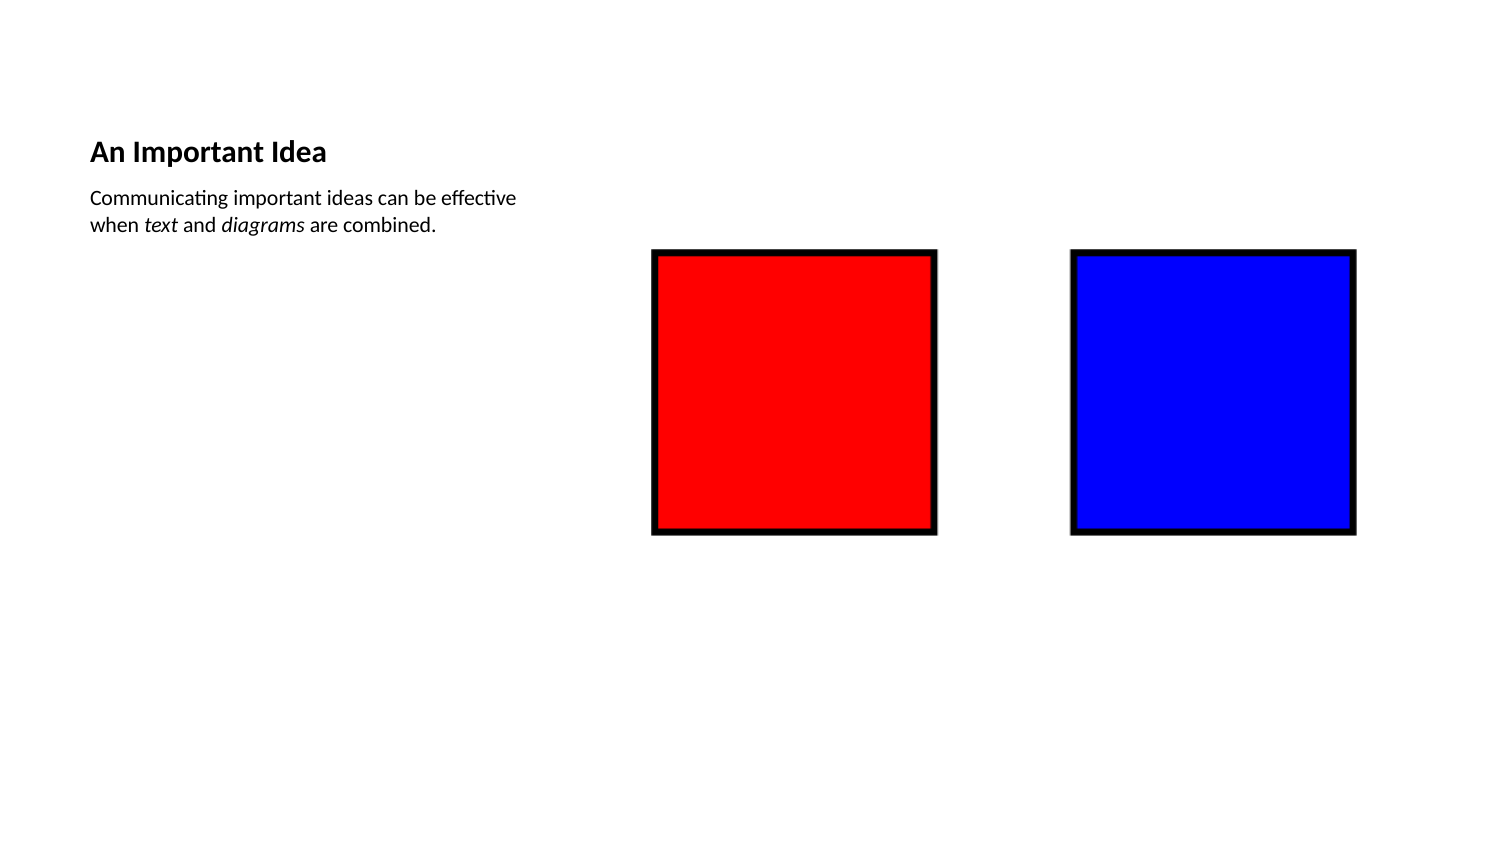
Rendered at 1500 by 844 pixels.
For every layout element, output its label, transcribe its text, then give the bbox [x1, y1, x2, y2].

list Communicating important ideas can be effective when text and diagrams are combined. [75, 176, 569, 754]
title An Important Idea [75, 33, 569, 176]
picture [585, 183, 1424, 603]
